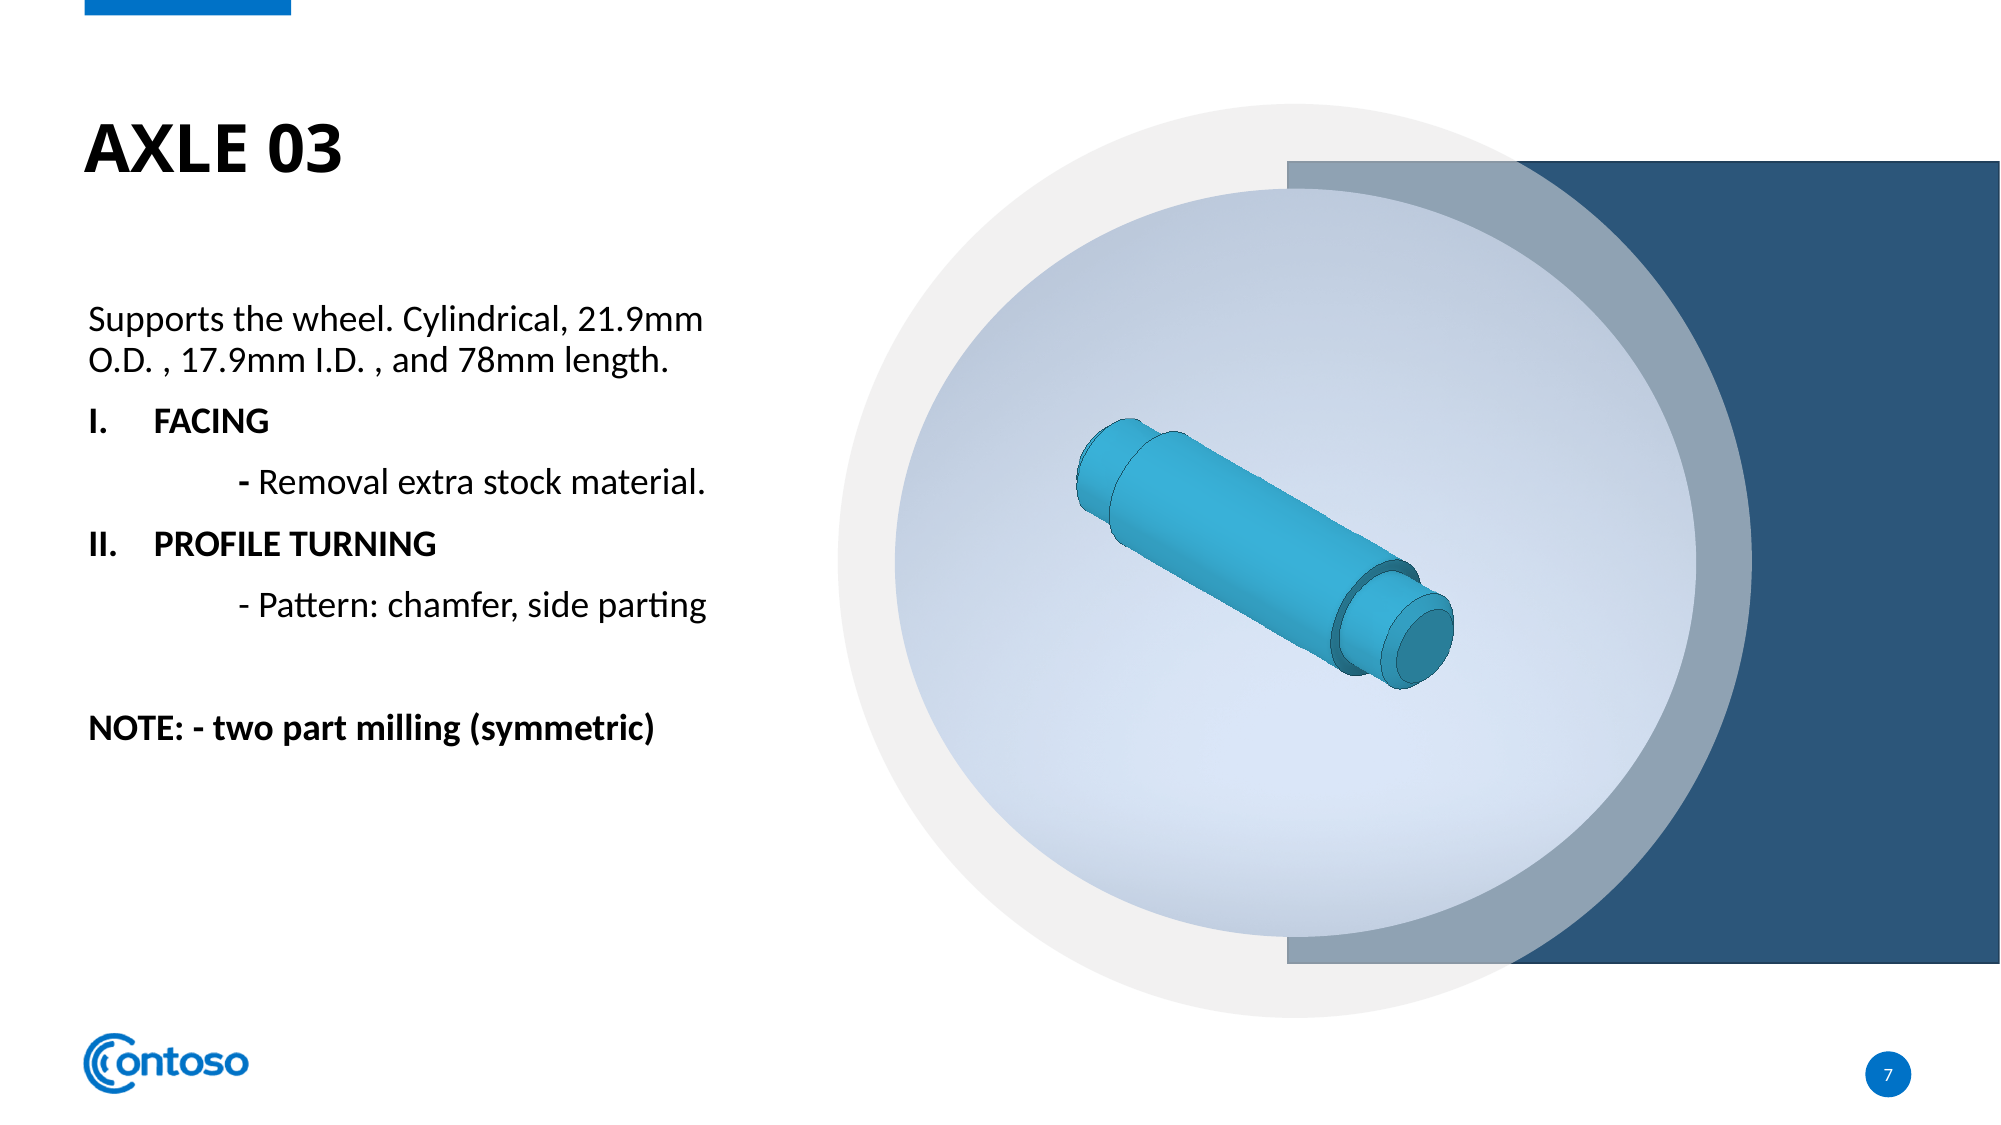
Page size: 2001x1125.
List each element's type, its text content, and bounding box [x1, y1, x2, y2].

picture [77, 1027, 254, 1095]
title AXLE 03 [84, 81, 895, 300]
list Supports the wheel. Cylindrical, 21.9mm O.D. , 17.9mm I.D. , and 78mm length. FACING - Removal extra stock material. PROFILE TURNING - Pattern: chamfer, side parting NOTE: - two part milling (symmetric) [88, 299, 770, 1014]
slide_number 7 [1864, 1059, 1913, 1090]
picture [894, 188, 1697, 937]
